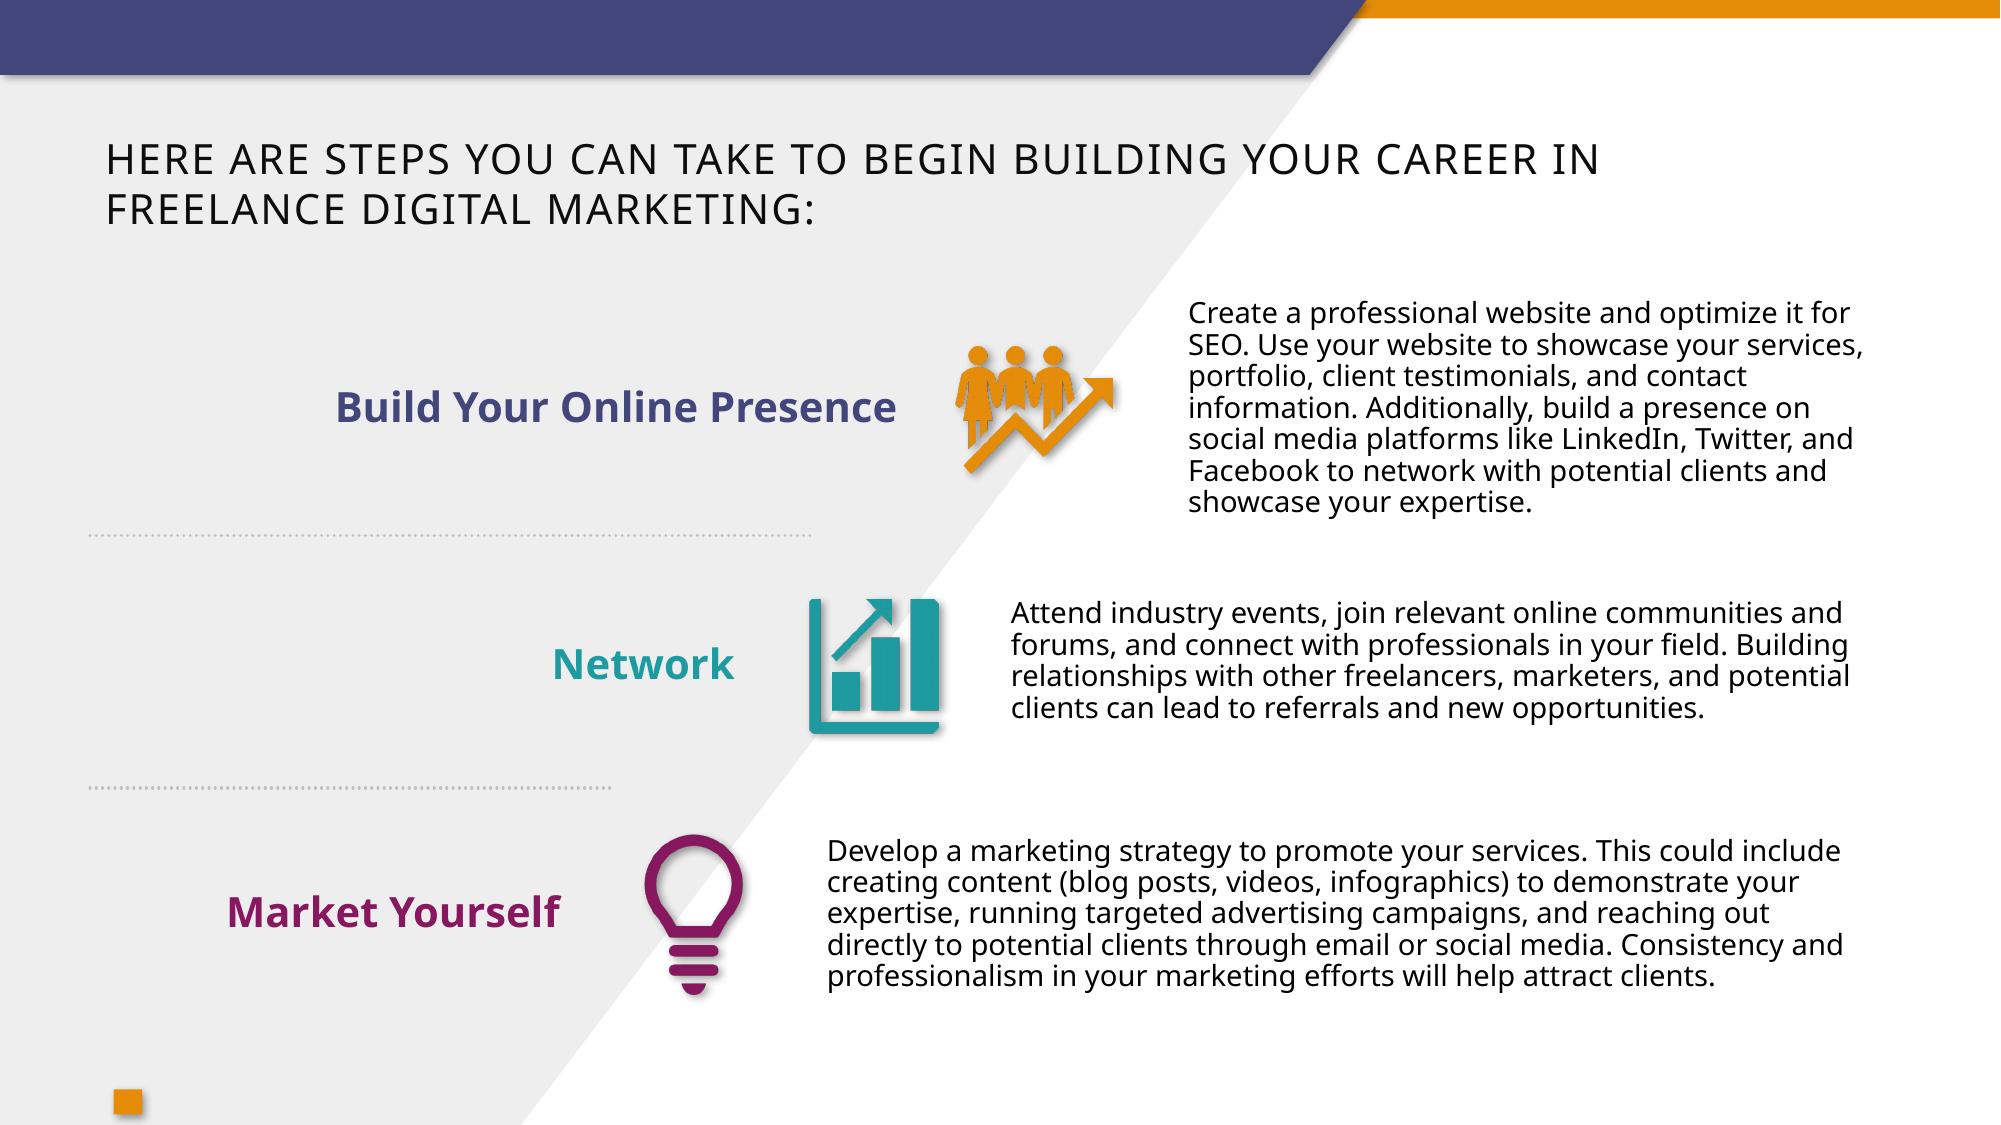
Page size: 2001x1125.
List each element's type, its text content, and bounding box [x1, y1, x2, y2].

text_box [113, 1089, 143, 1115]
list Build Your Online Presence [102, 374, 913, 444]
list Market Yourself [90, 879, 575, 950]
list Create a professional website and optimize it for SEO. Use your website to showcase your services, portfolio, client testimonials, and contact information. Additionally, build a presence on social media platforms like LinkedIn, Twitter, and Facebook to network with potential clients and showcase your expertise. [1173, 333, 1881, 484]
picture [782, 574, 963, 758]
picture [603, 822, 784, 1006]
picture [944, 317, 1124, 501]
list Attend industry events, join relevant online communities and forums, and connect with professionals in your field. Building relationships with other freelancers, marketers, and potential clients can lead to referrals and new opportunities. [995, 586, 1881, 737]
title Here are steps you can take to begin building your career in freelance digital marketing: [90, 125, 1863, 242]
list Network [90, 631, 750, 701]
list Develop a marketing strategy to promote your services. This could include creating content (blog posts, videos, infographics) to demonstrate your expertise, running targeted advertising campaigns, and reaching out directly to potential clients through email or social media. Consistency and professionalism in your marketing efforts will help attract clients. [811, 839, 1881, 990]
